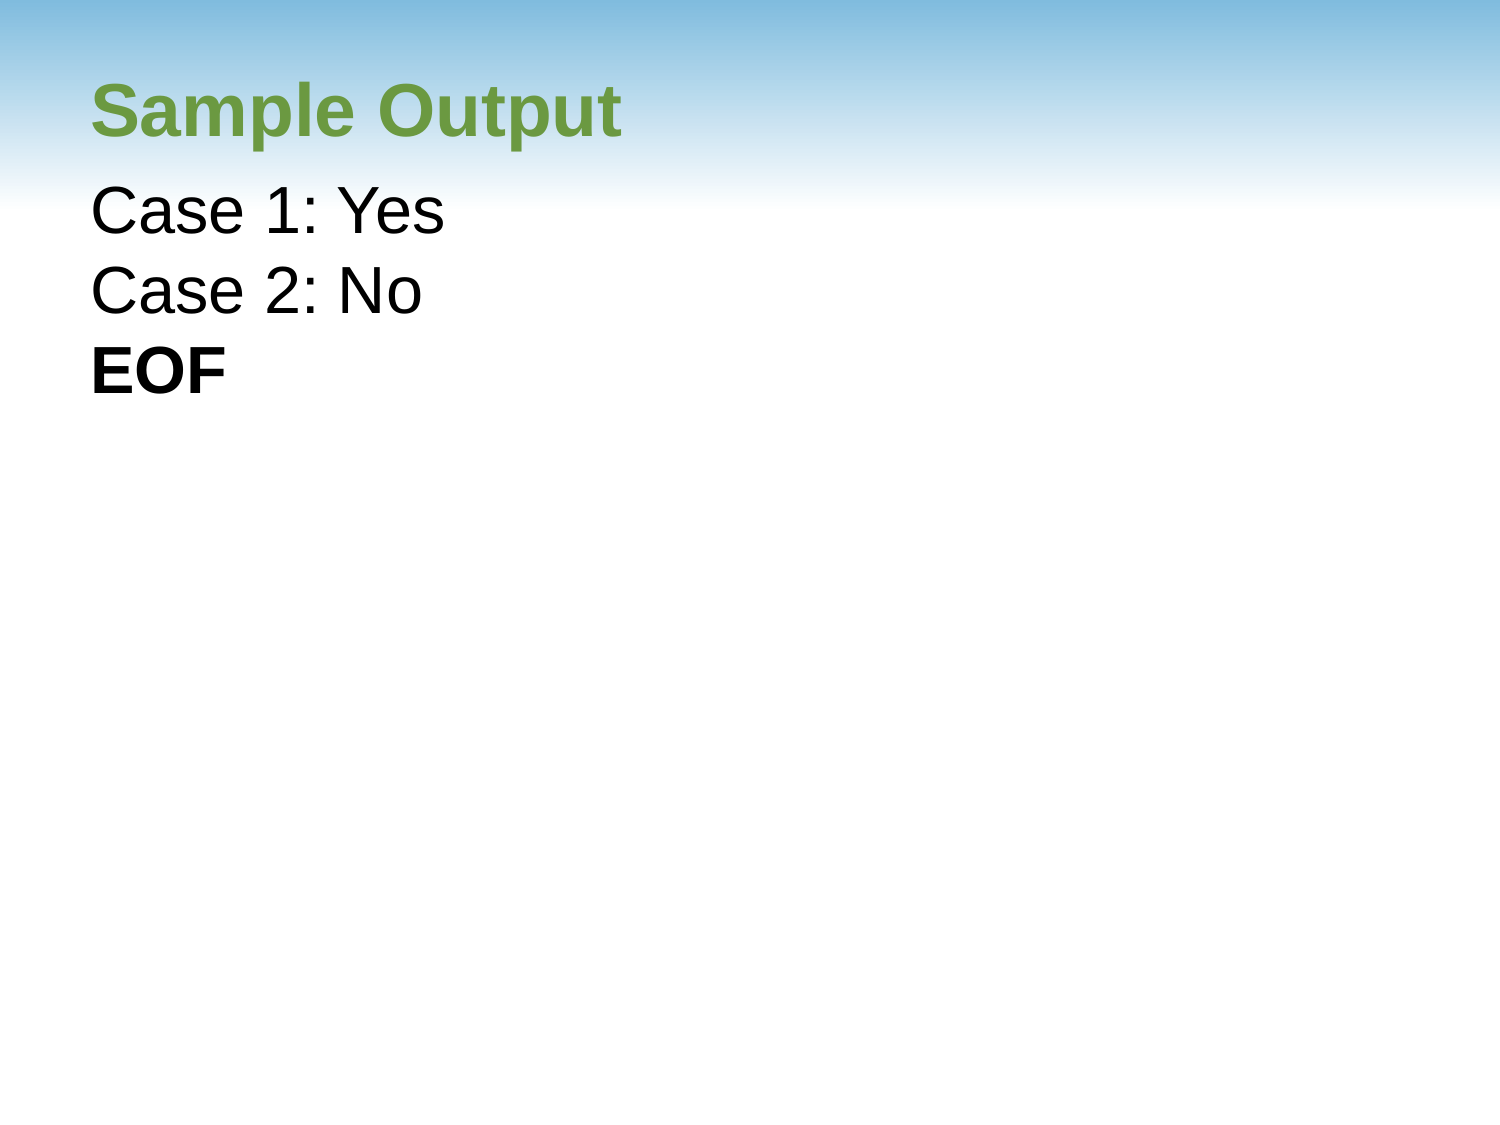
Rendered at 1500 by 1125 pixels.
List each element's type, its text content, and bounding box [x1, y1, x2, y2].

list Case 1: Yes Case 2: No EOF [75, 159, 1438, 1118]
title Sample Output [75, 12, 1424, 159]
